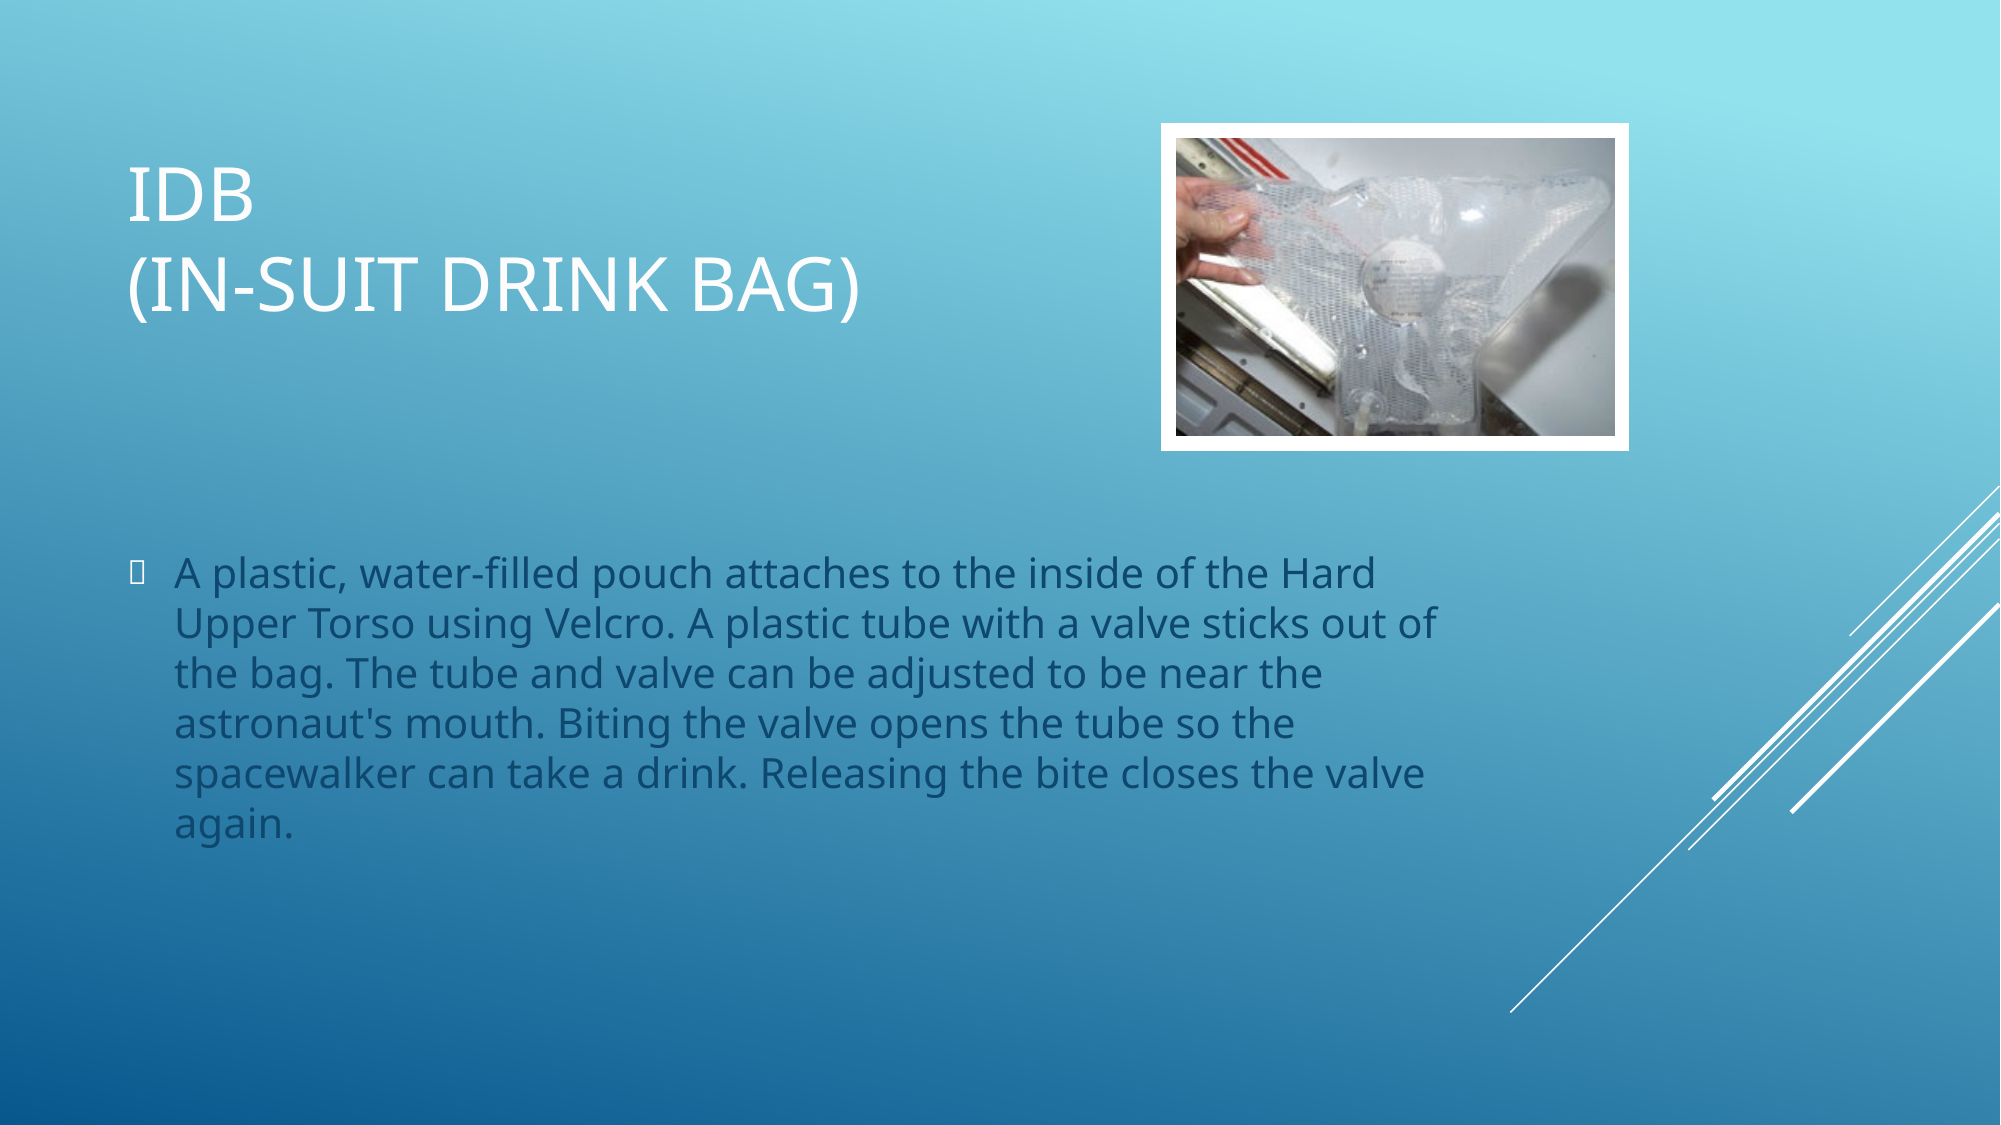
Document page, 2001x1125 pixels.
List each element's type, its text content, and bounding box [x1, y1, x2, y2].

title IDB (IN-SUIT DRINK BAG) [112, 112, 1513, 360]
picture [1175, 137, 1615, 437]
list A plastic, water-filled pouch attaches to the inside of the Hard Upper Torso using Velcro. A plastic tube with a valve sticks out of the bag. The tube and valve can be adjusted to be near the astronaut's mouth. Biting the valve opens the tube so the spacewalker can take a drink. Releasing the bite closes the valve again. [112, 436, 1513, 1029]
